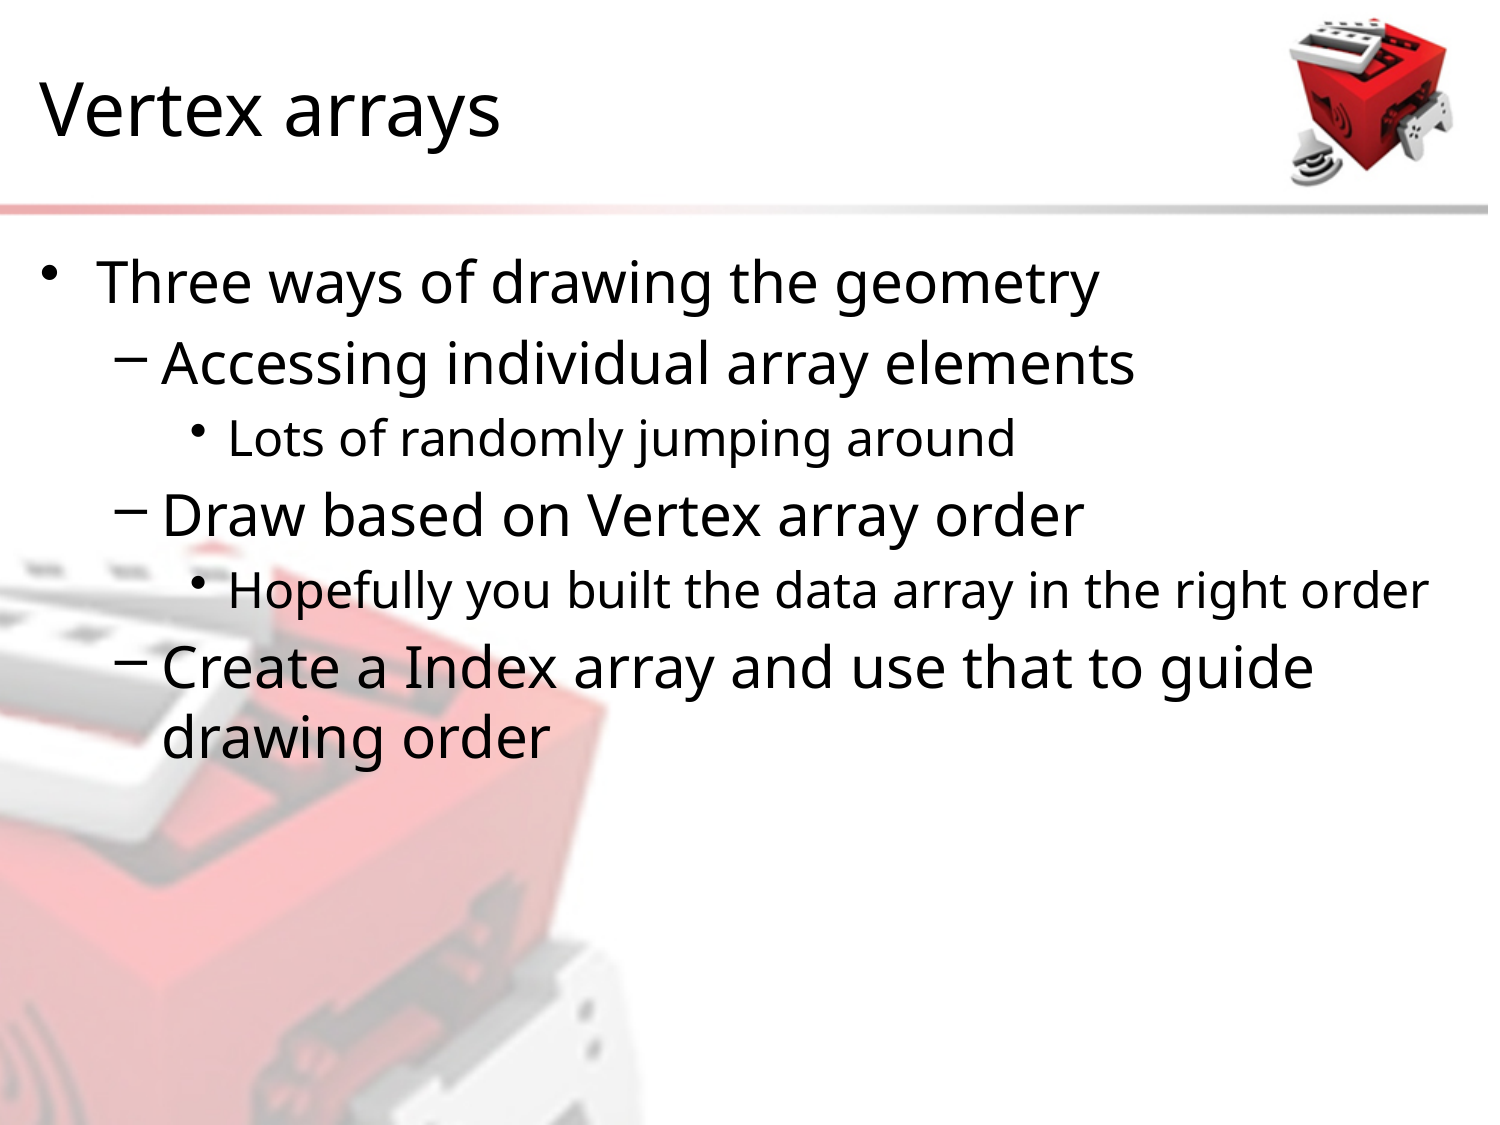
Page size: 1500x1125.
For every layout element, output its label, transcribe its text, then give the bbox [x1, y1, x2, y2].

list Three ways of drawing the geometry Accessing individual array elements Lots of randomly jumping around Draw based on Vertex array order Hopefully you built the data array in the right order Create a Index array and use that to guide drawing order [24, 237, 1450, 1000]
picture [0, 1, 1488, 1125]
title Vertex arrays [24, 12, 1275, 200]
